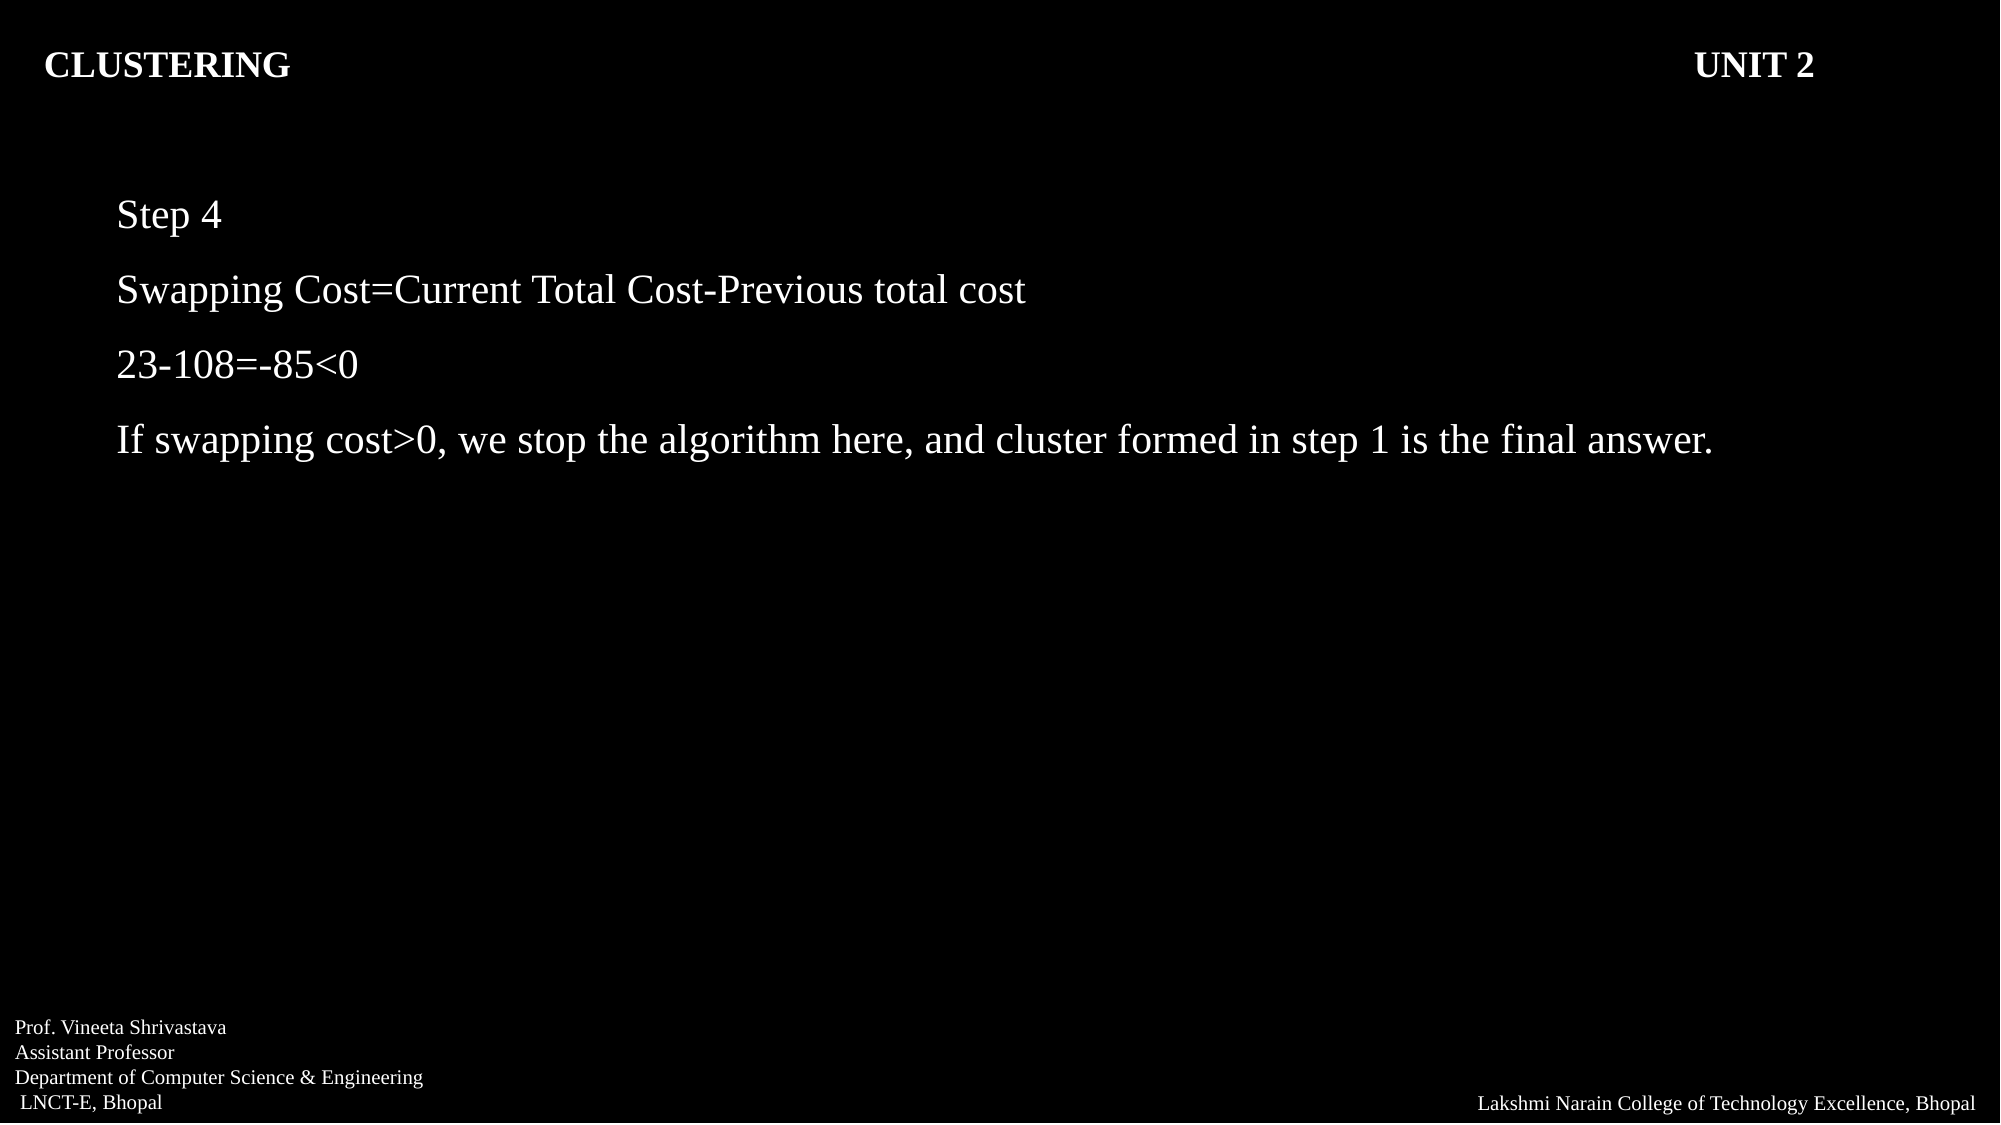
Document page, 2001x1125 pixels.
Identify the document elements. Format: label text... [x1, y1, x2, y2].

text_box Prof. Vineeta Shrivastava Assistant Professor Department of Computer Science & Engineering LNCT-E, Bhopal [0, 1006, 520, 1121]
text_box Lakshmi Narain College of Technology Excellence, Bhopal [1462, 1082, 2000, 1122]
text_box Step 4 Swapping Cost=Current Total Cost-Previous total cost 23-108=-85<0 If swapping cost>0, we stop the algorithm here, and cluster formed in step 1 is the final answer. [101, 154, 1899, 470]
text_box [0, 0, 2000, 1123]
text_box CLUSTERING UNIT 2 [29, 32, 1971, 93]
